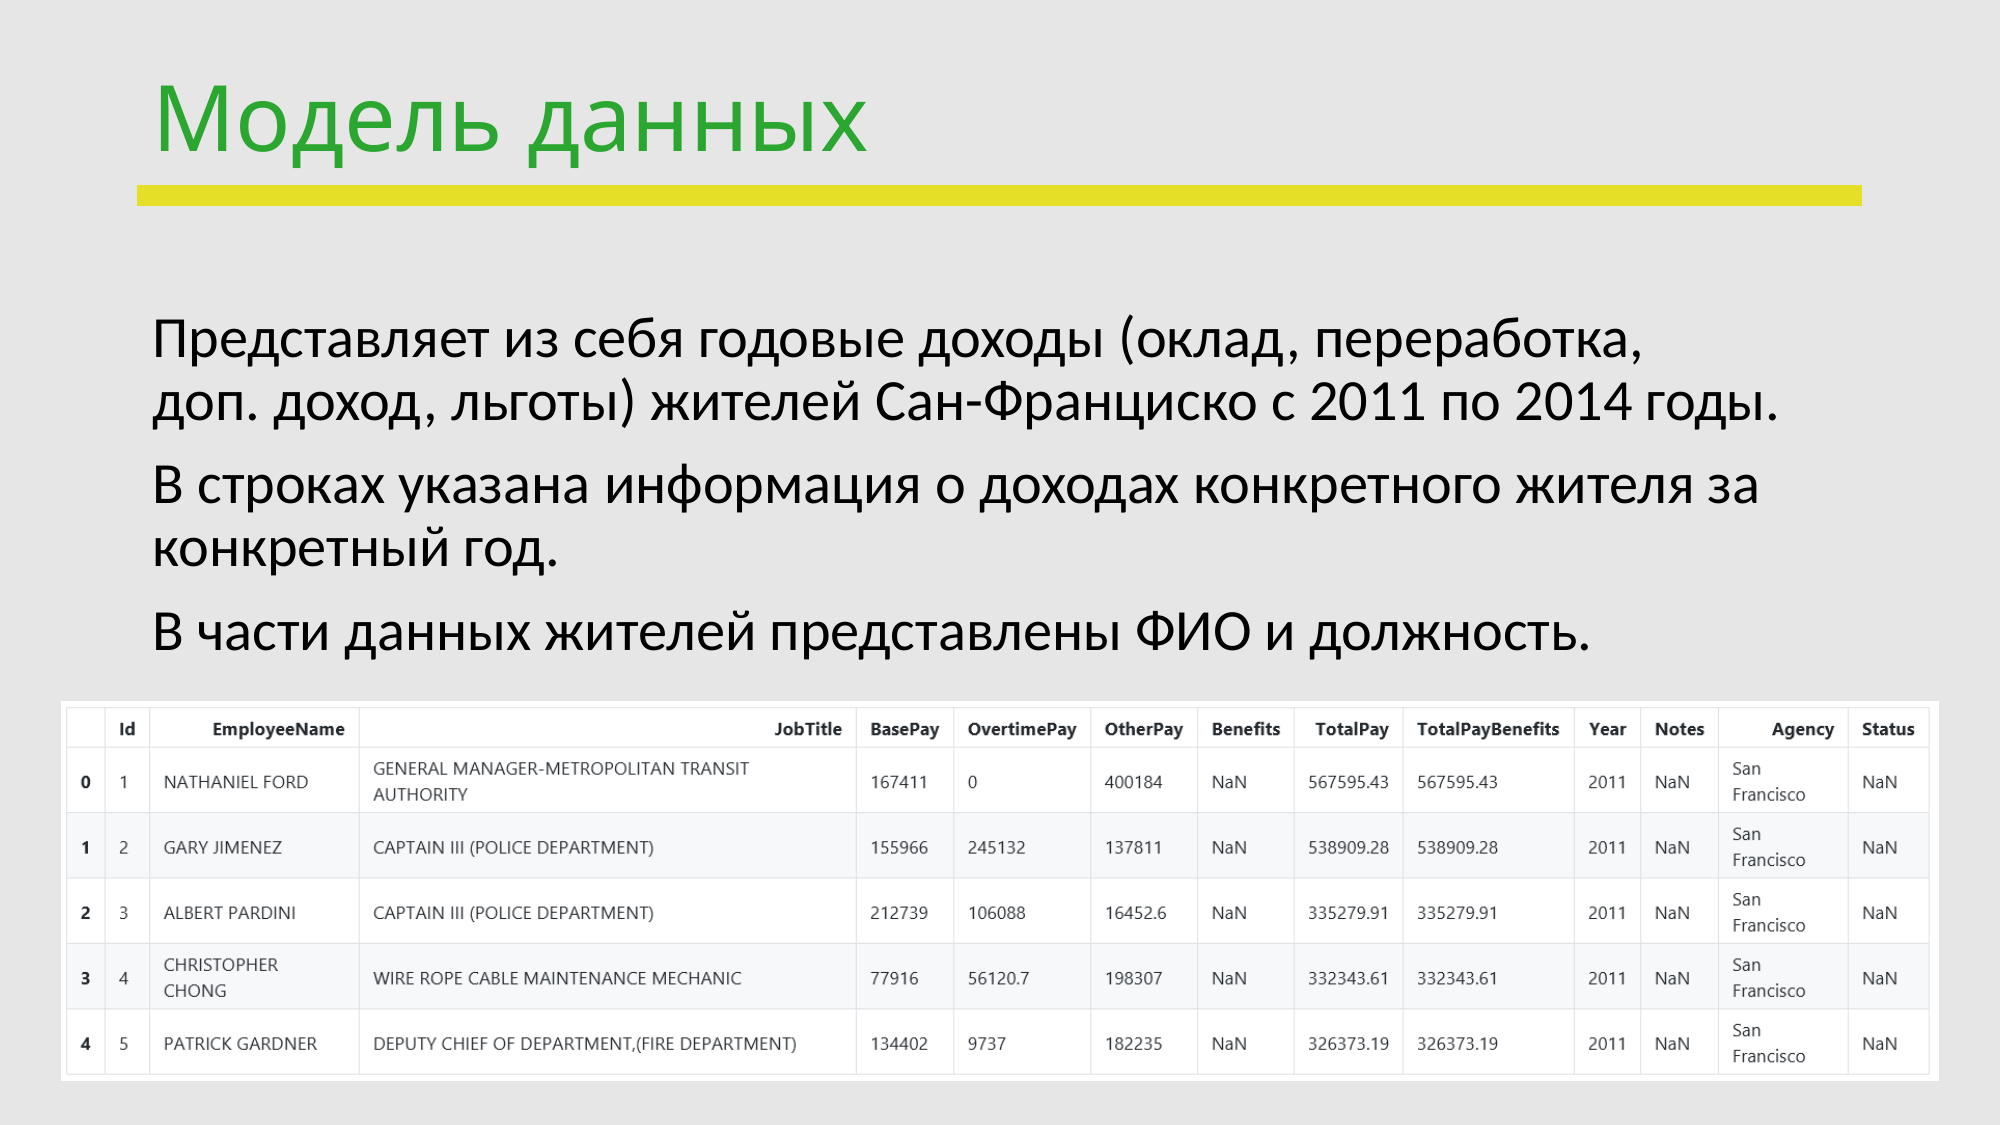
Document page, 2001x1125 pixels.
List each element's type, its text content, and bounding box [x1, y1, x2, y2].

list Представляет из себя годовые доходы (оклад, переработка, доп. доход, льготы) жителей Сан-Франциско с 2011 по 2014 годы. В строках указана информация о доходах конкретного жителя за конкретный год. В части данных жителей представлены ФИО и должность. [137, 299, 1863, 679]
title Модель данных [137, 59, 1863, 184]
picture [61, 701, 1939, 1081]
